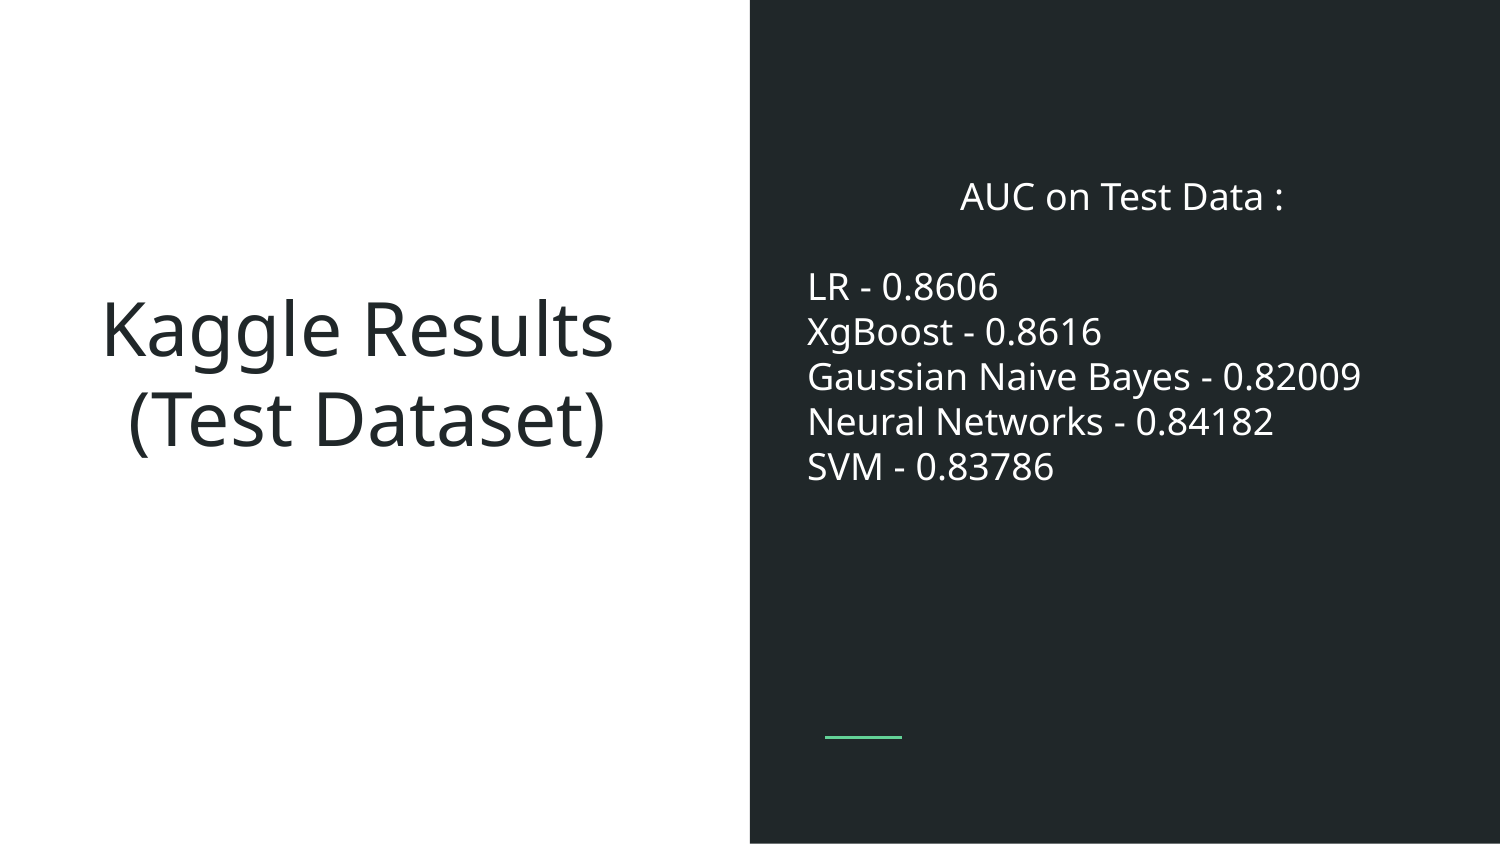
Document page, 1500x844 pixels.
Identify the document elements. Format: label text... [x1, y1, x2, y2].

list AUC on Test Data : LR - 0.8606 XgBoost - 0.8616 Gaussian Naive Bayes - 0.82009 Neural Networks - 0.84182 SVM - 0.83786 [754, 0, 1500, 662]
title Kaggle Results (Test Dataset) [35, 319, 700, 567]
